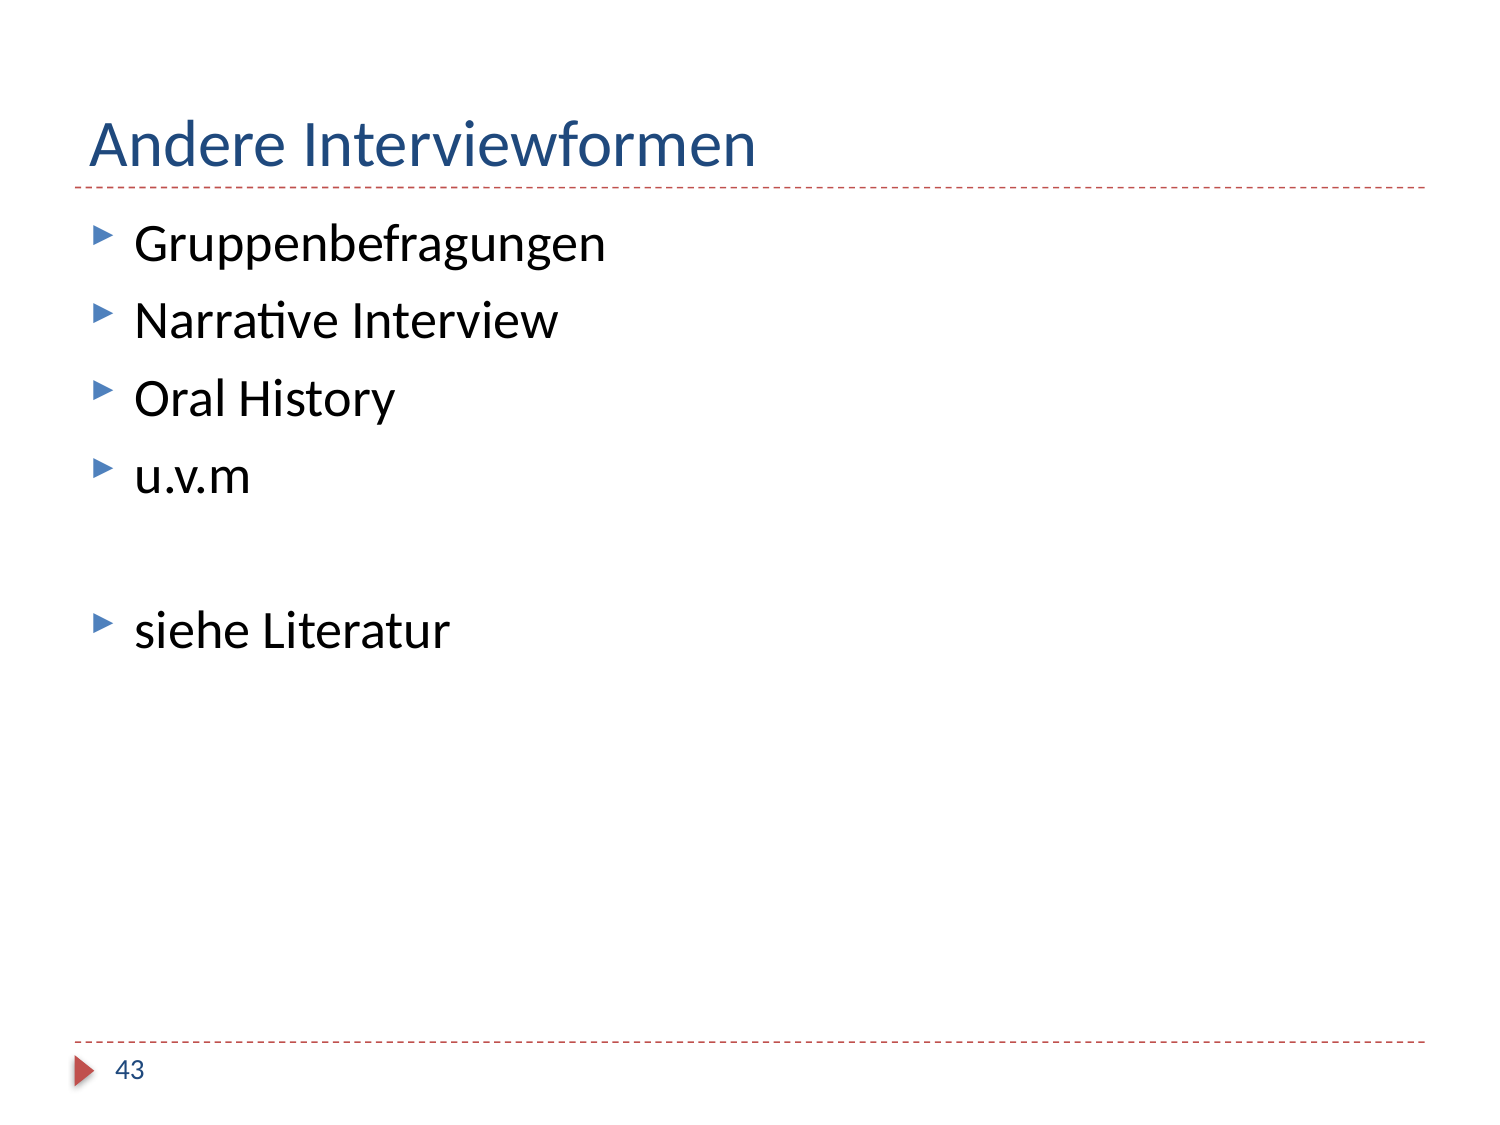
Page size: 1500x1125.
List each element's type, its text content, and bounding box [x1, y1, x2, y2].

slide_number 43 [100, 1042, 426, 1103]
list Gruppenbefragungen Narrative Interview Oral History u.v.m siehe Literatur [75, 200, 1425, 1010]
title Andere Interviewformen [75, 24, 1425, 188]
